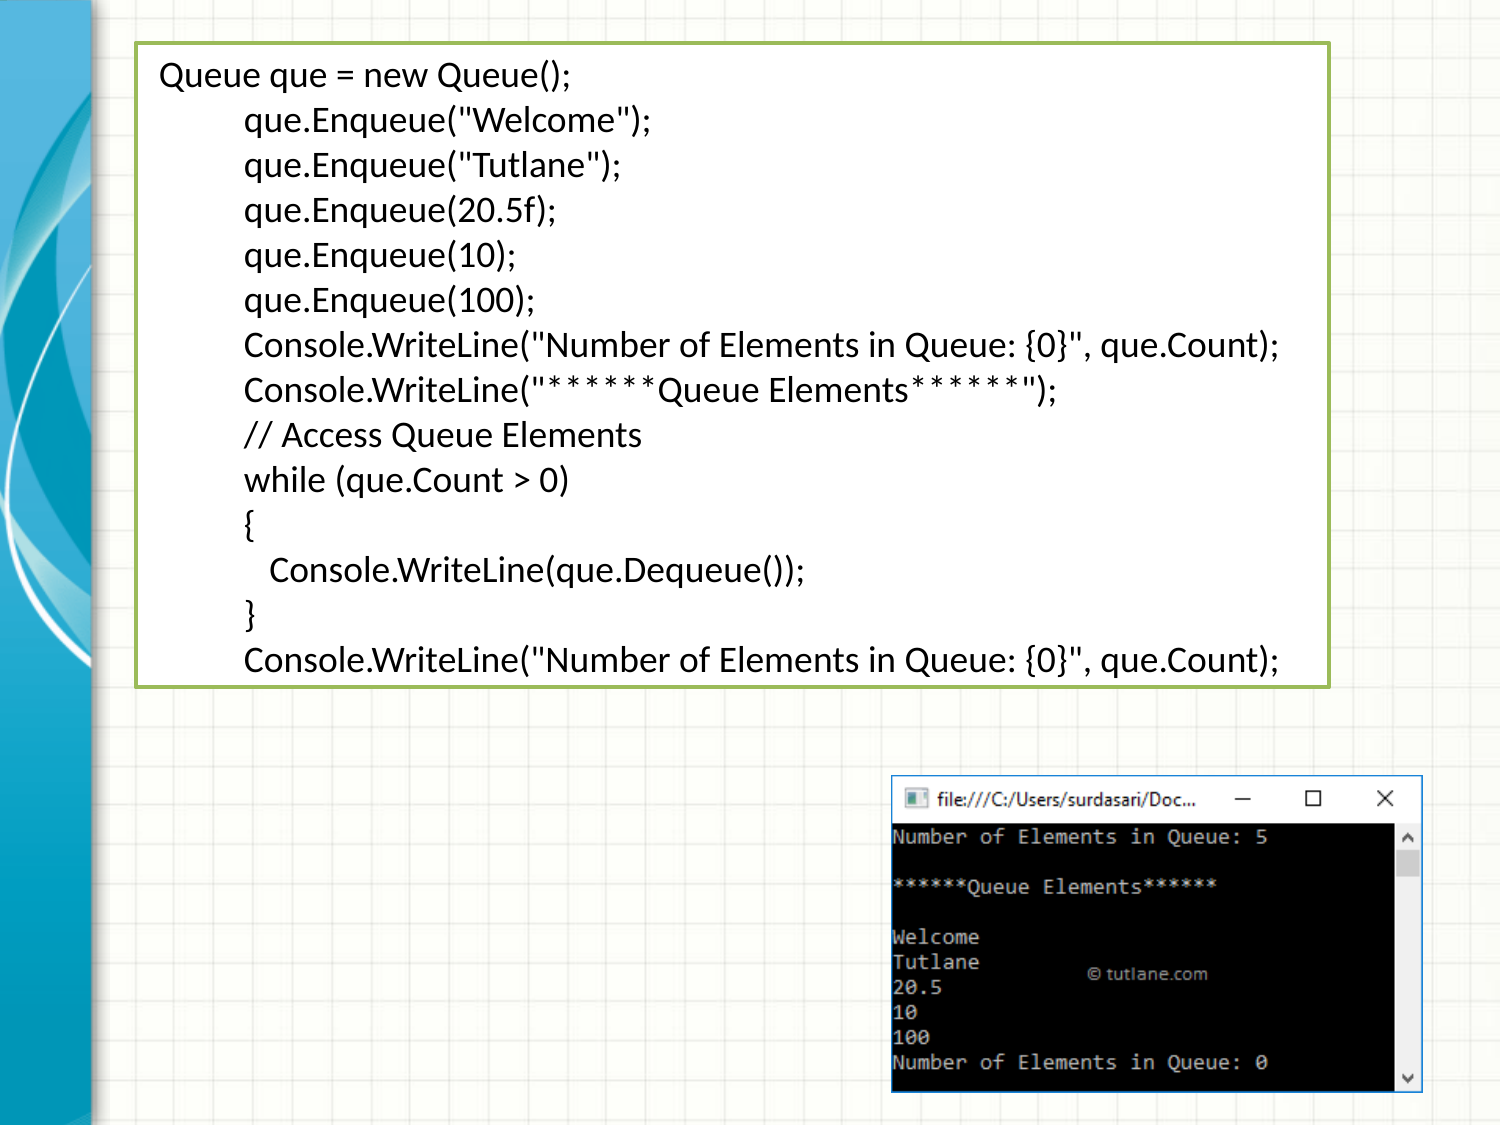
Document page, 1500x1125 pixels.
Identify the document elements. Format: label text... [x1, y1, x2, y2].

text_box Queue que = new Queue(); que.Enqueue("Welcome"); que.Enqueue("Tutlane"); que.Enqueue(20.5f); que.Enqueue(10); que.Enqueue(100); Console.WriteLine("Number of Elements in Queue: {0}", que.Count); Console.WriteLine("******Queue Elements******"); // Access Queue Elements while (que.Count > 0) { Console.WriteLine(que.Dequeue()); } Console.WriteLine("Number of Elements in Queue: {0}", que.Count); [134, 41, 1331, 689]
picture [0, 0, 1500, 1125]
